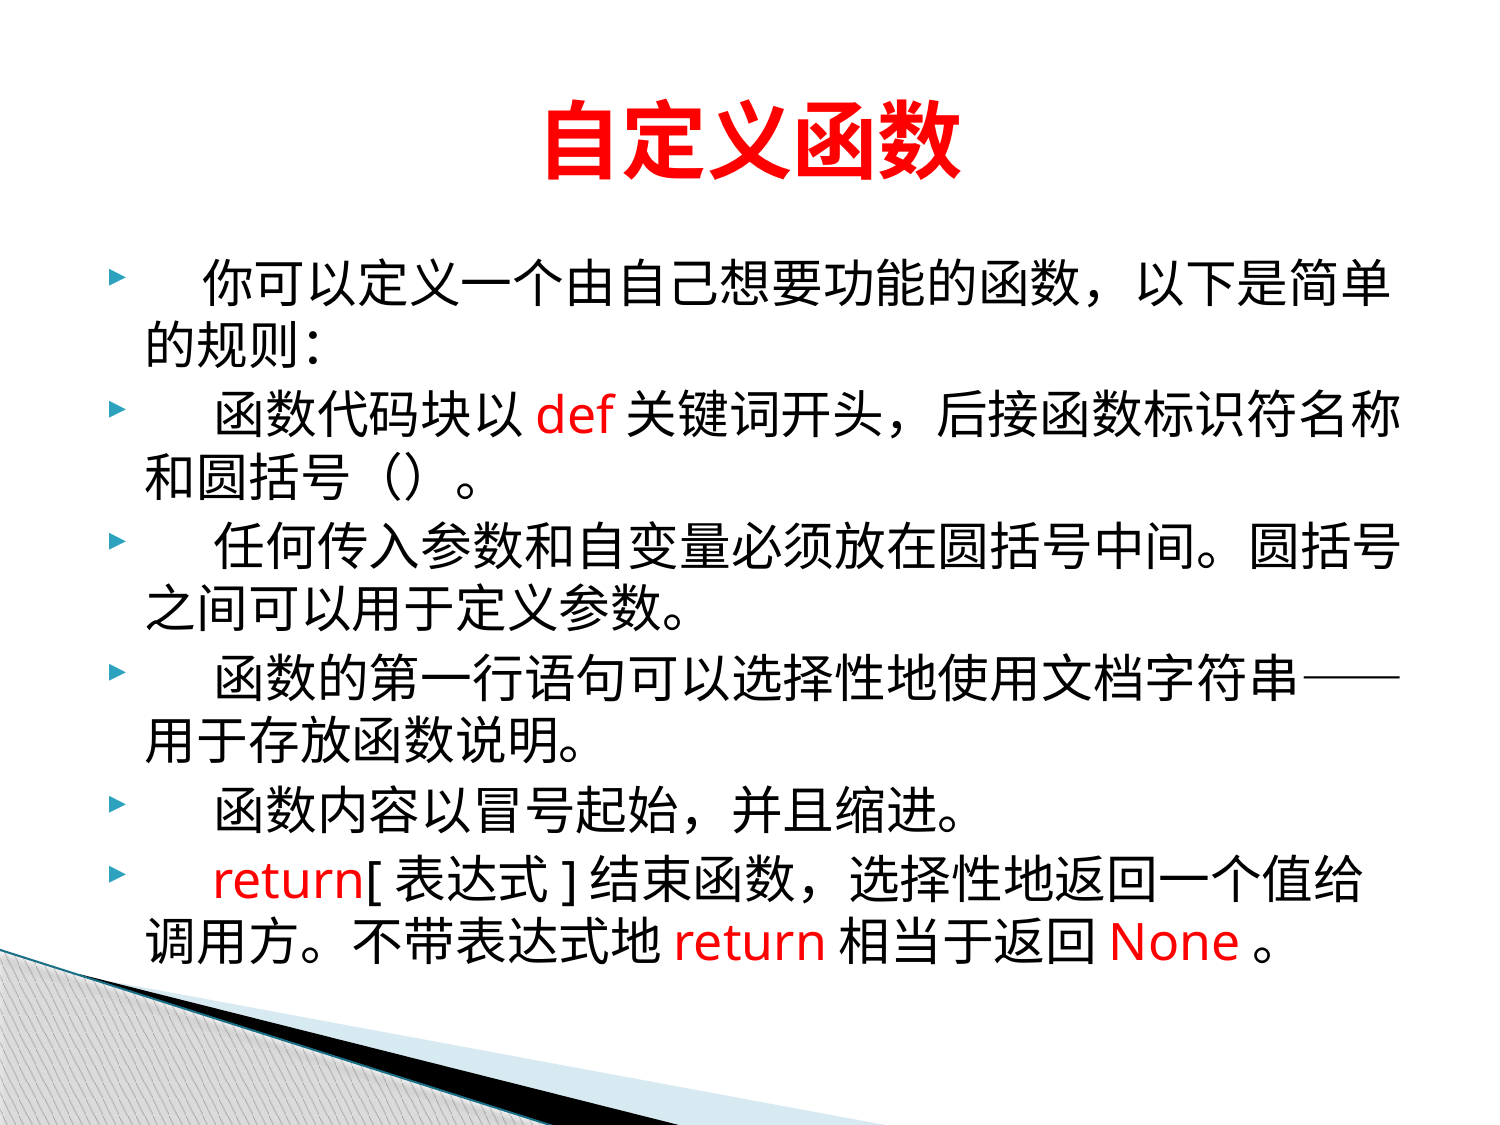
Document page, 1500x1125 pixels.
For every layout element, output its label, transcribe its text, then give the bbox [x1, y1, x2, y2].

title 自定义函数 [75, 45, 1425, 233]
list 你可以定义一个由自己想要功能的函数，以下是简单的规则： 函数代码块以def关键词开头，后接函数标识符名称和圆括号（）。 任何传入参数和自变量必须放在圆括号中间。圆括号之间可以用于定义参数。 函数的第一行语句可以选择性地使用文档字符串——用于存放函数说明。 函数内容以冒号起始，并且缩进。 return[表达式]结束函数，选择性地返回一个值给调用方。不带表达式地return相当于返回None。 [75, 243, 1425, 986]
